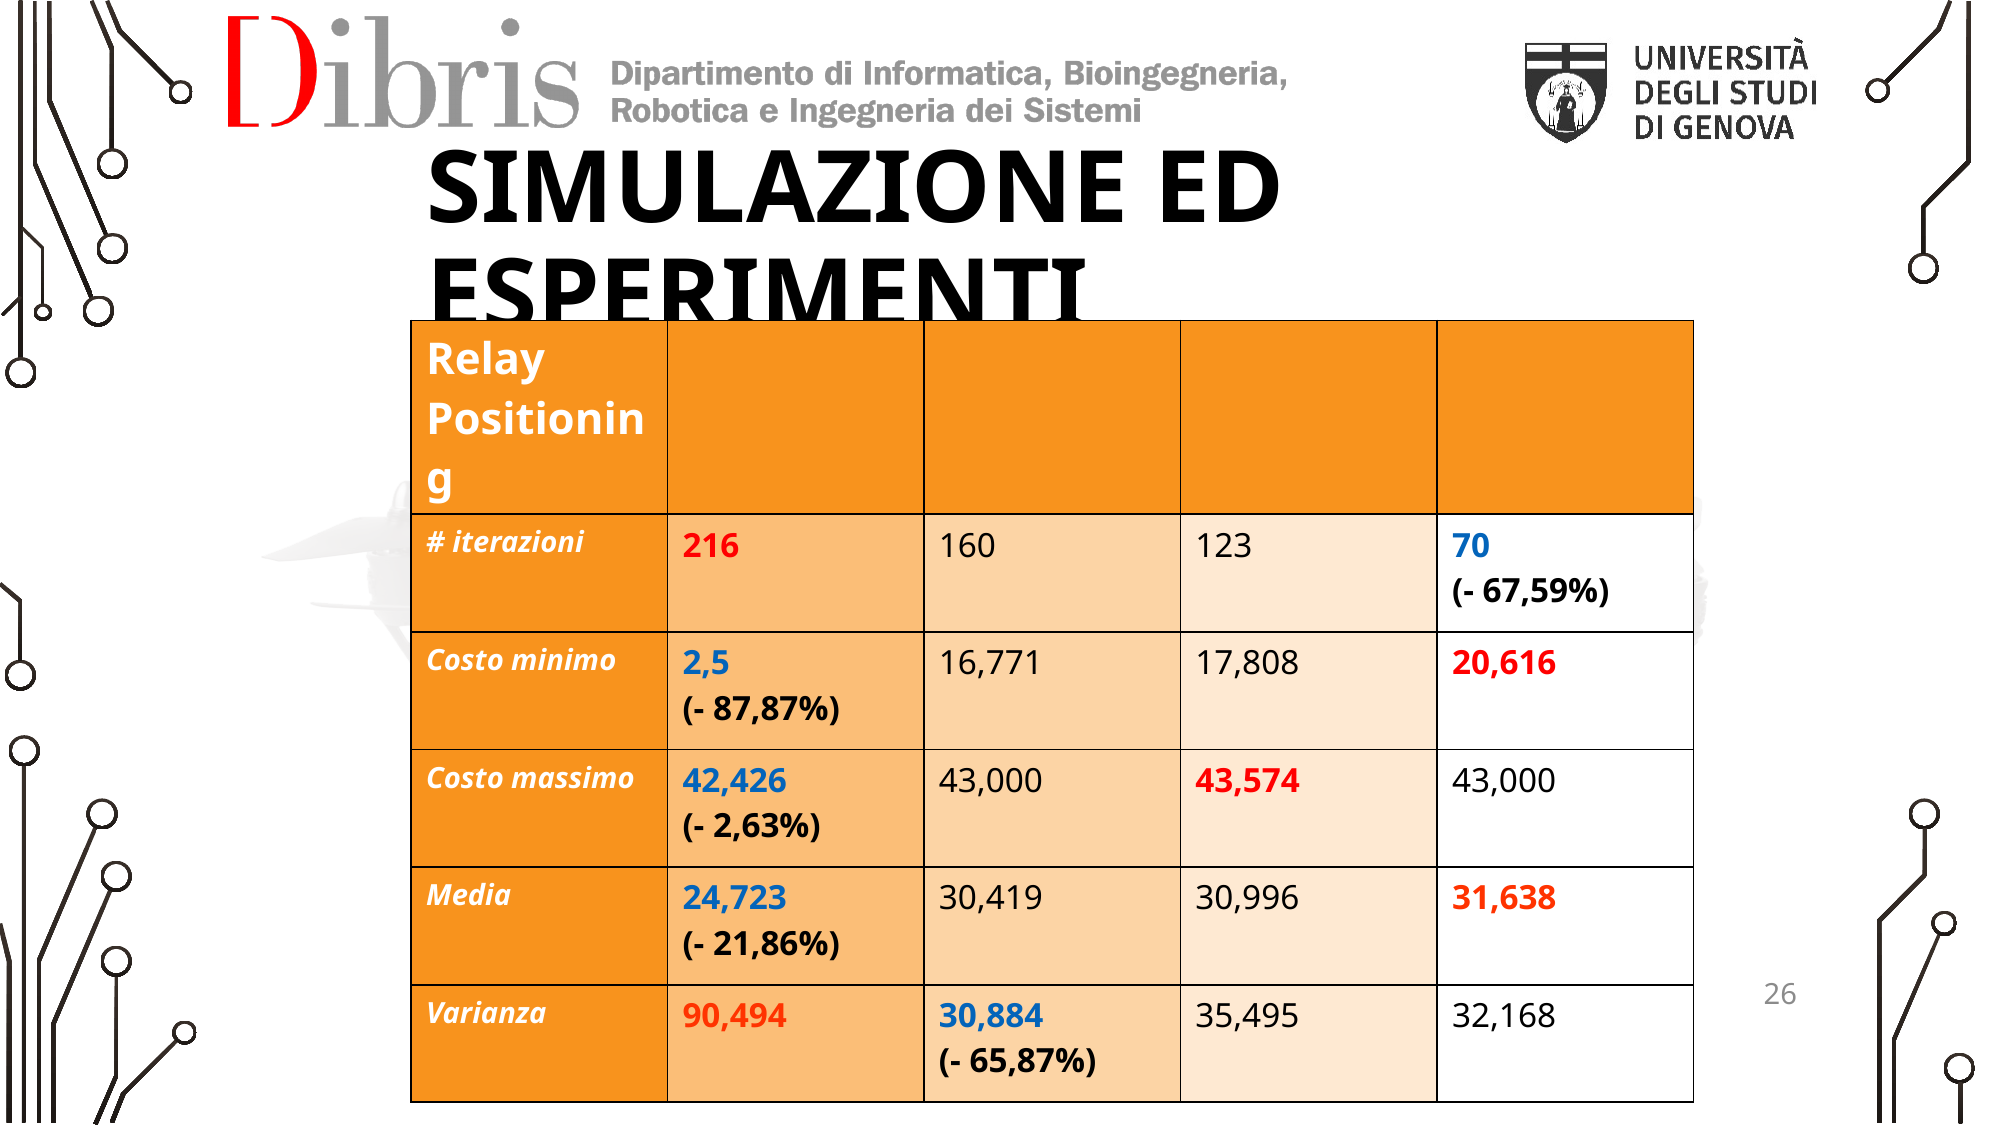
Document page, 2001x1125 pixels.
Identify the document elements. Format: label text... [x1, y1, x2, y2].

slide_number 26 [1685, 965, 1813, 1025]
picture [228, 16, 1825, 972]
